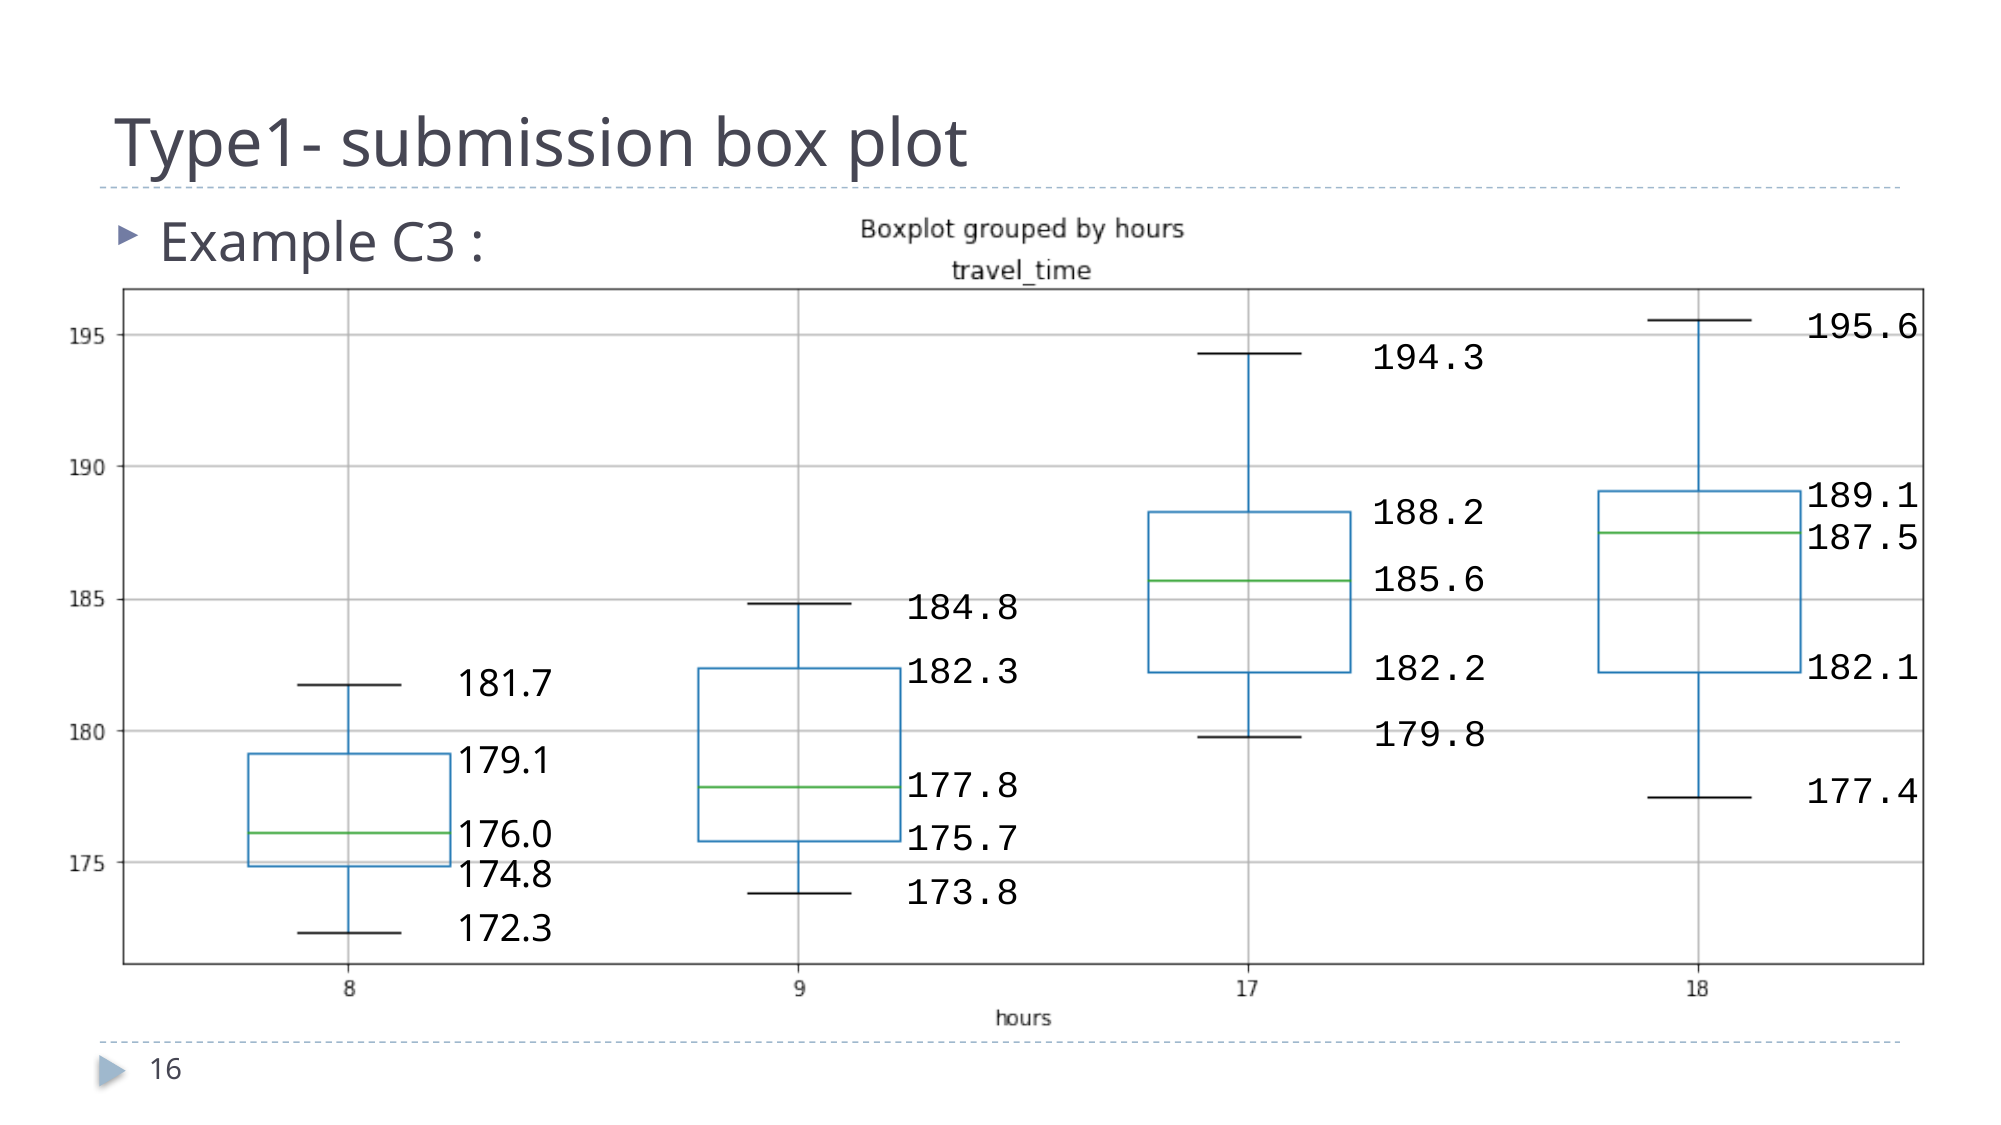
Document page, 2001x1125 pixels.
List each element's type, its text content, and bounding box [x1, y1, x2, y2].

picture [53, 202, 1946, 1043]
title Type1- submission box plot [99, 24, 1900, 188]
slide_number 16 [133, 1059, 568, 1103]
